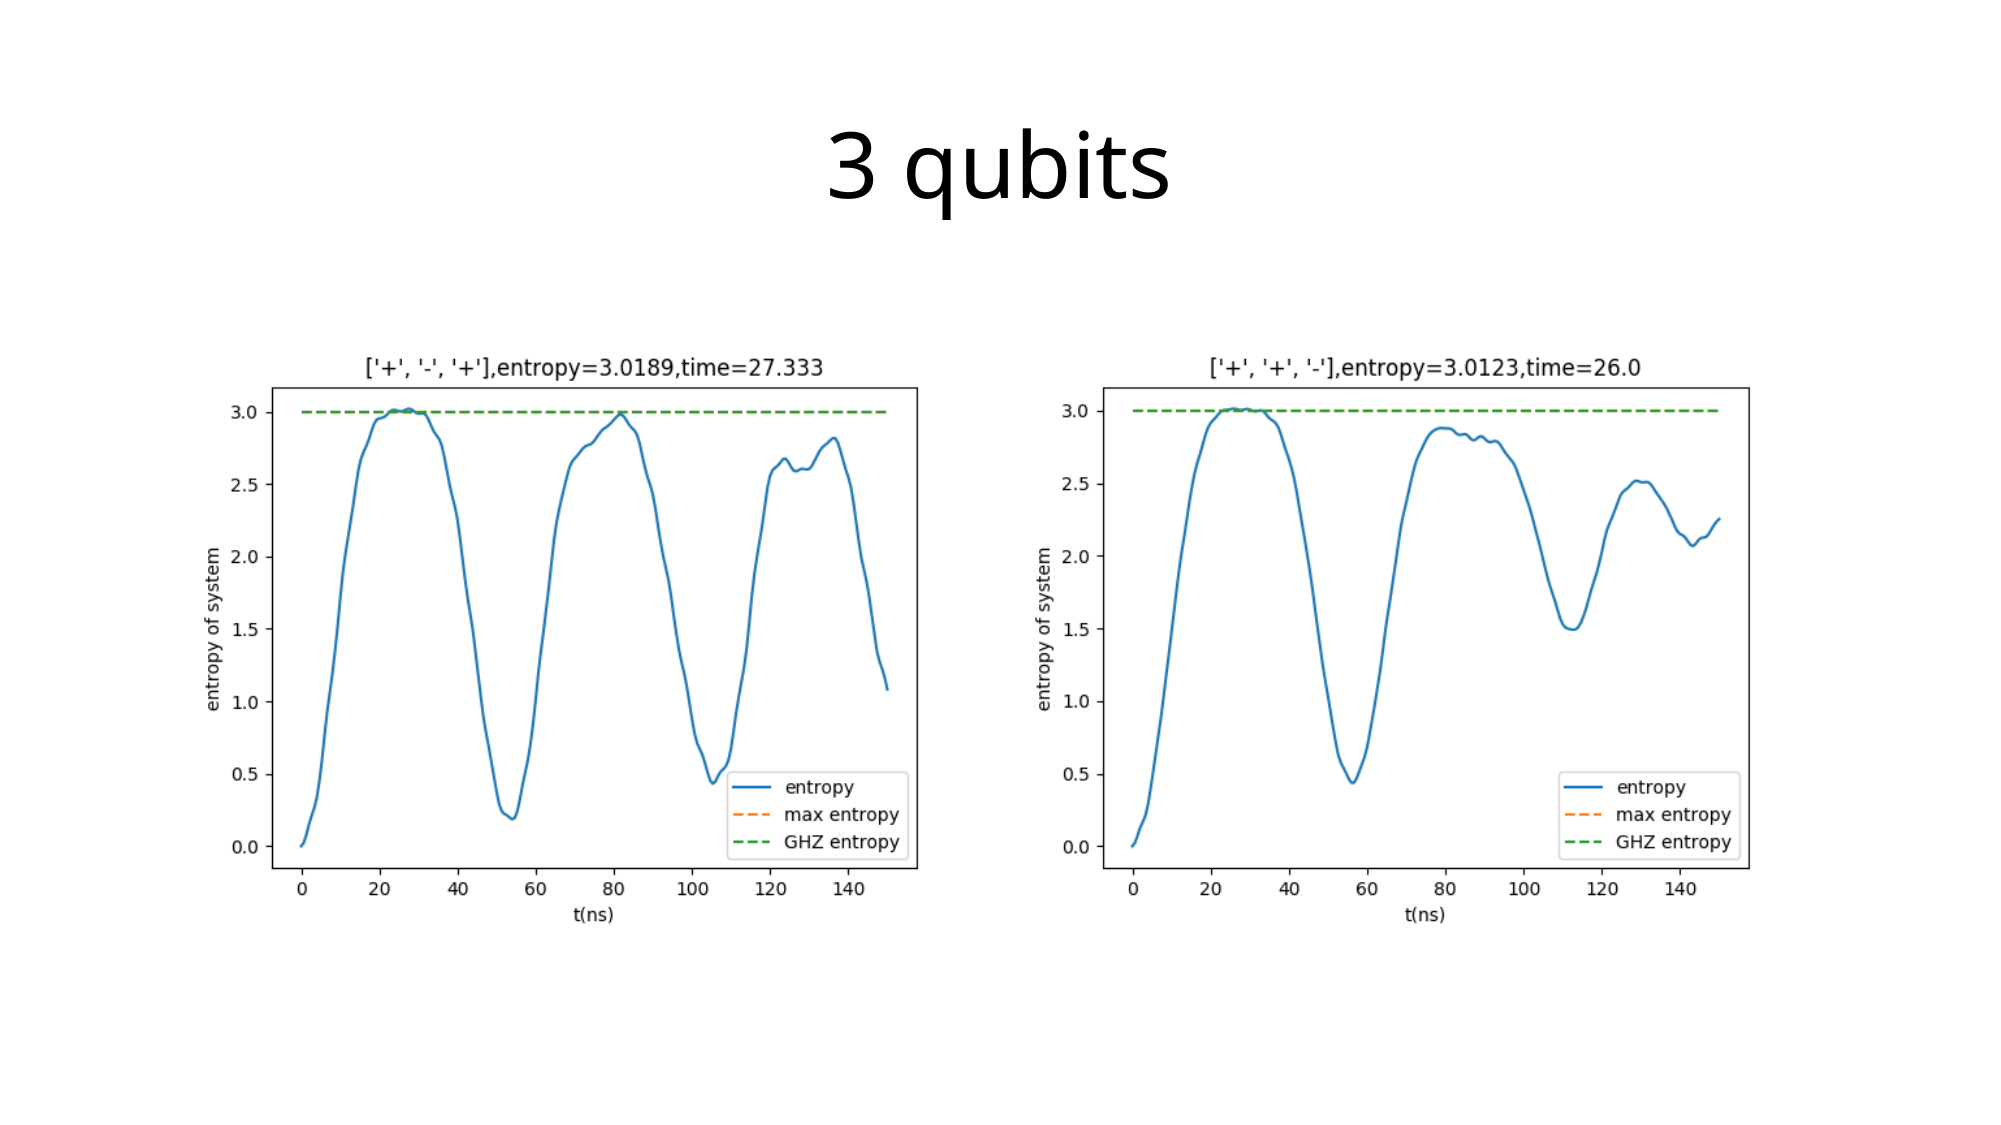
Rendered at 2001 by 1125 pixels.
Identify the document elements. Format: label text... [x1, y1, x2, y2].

title 3 qubits [137, 59, 1863, 278]
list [168, 312, 999, 937]
picture [999, 312, 1832, 937]
